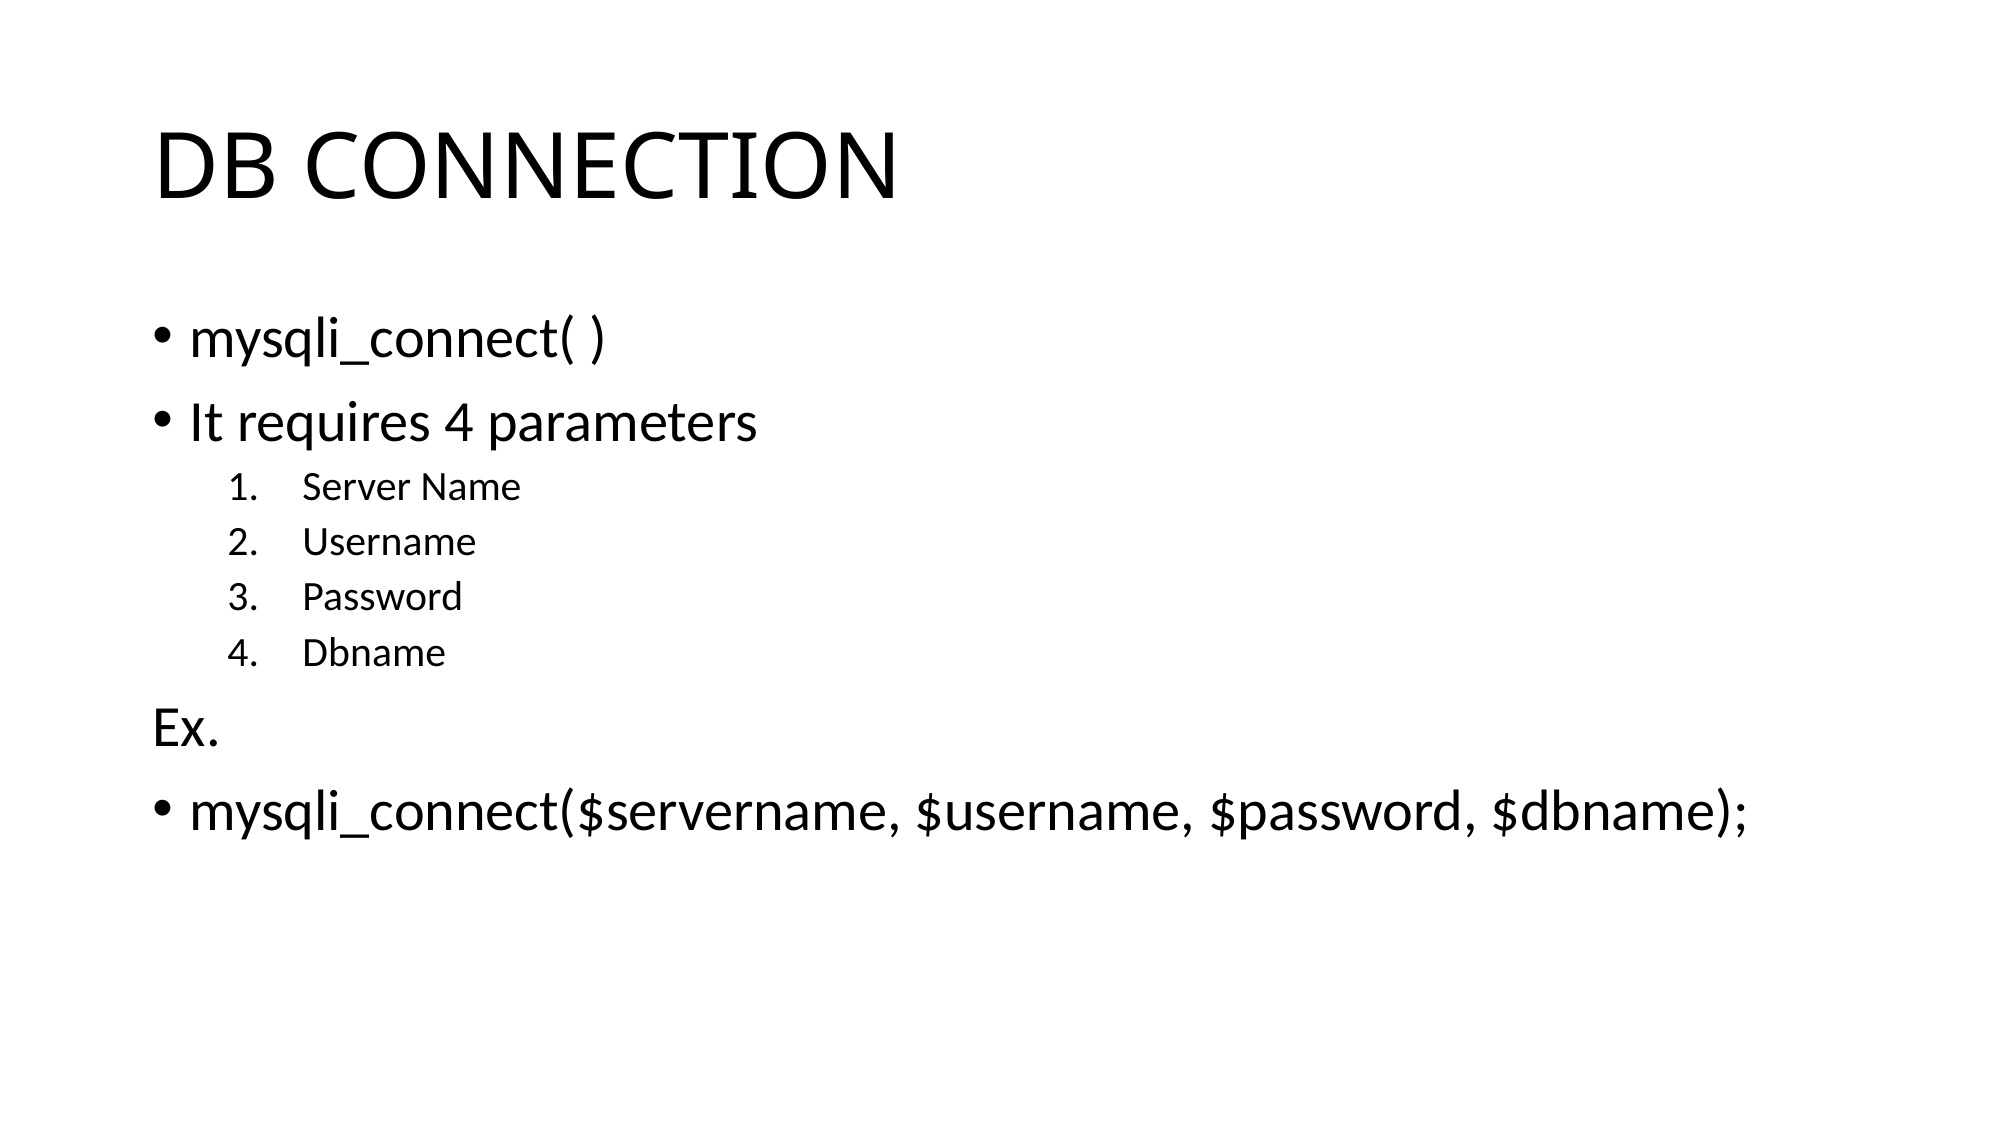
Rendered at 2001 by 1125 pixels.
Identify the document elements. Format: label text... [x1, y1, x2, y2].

title DB CONNECTION [137, 59, 1863, 278]
list mysqli_connect( ) It requires 4 parameters Server Name Username Password Dbname Ex. mysqli_connect($servername, $username, $password, $dbname); [137, 299, 1863, 1014]
